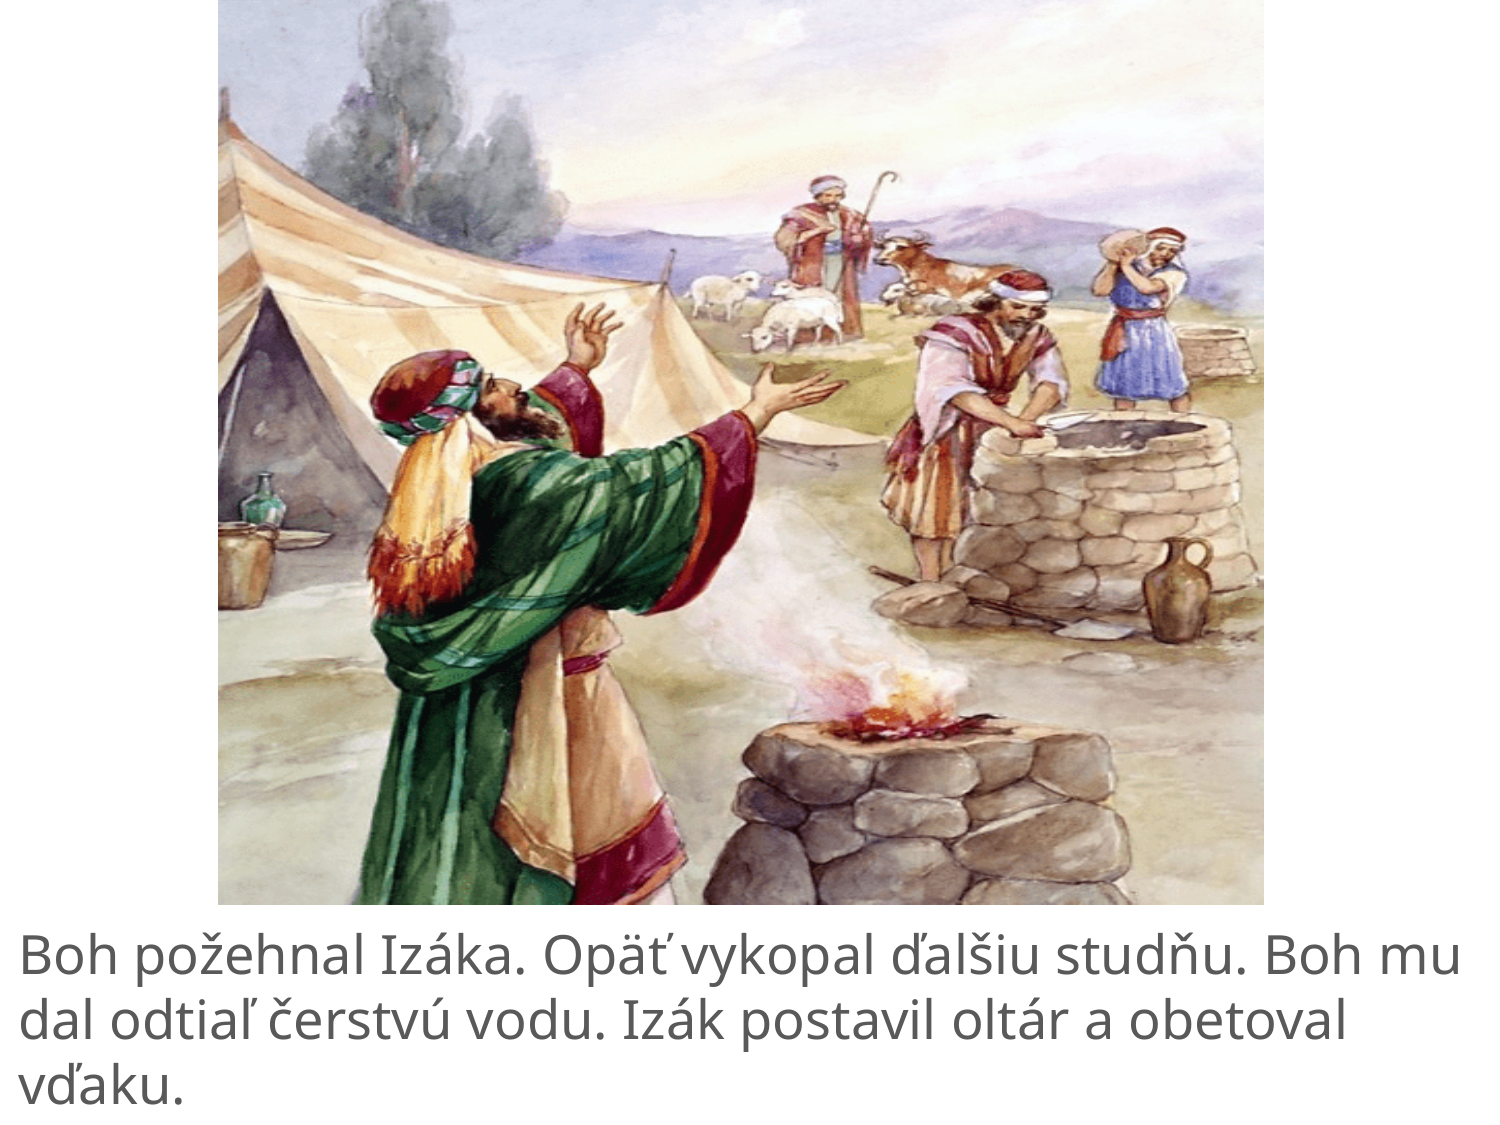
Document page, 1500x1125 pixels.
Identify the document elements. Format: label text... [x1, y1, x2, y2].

text_box Boh požehnal Izáka. Opäť vykopal ďalšiu studňu. Boh mu dal odtiaľ čerstvú vodu. Izák postavil oltár a obetoval vďaku. [3, 912, 1489, 1123]
picture [218, 0, 1264, 906]
